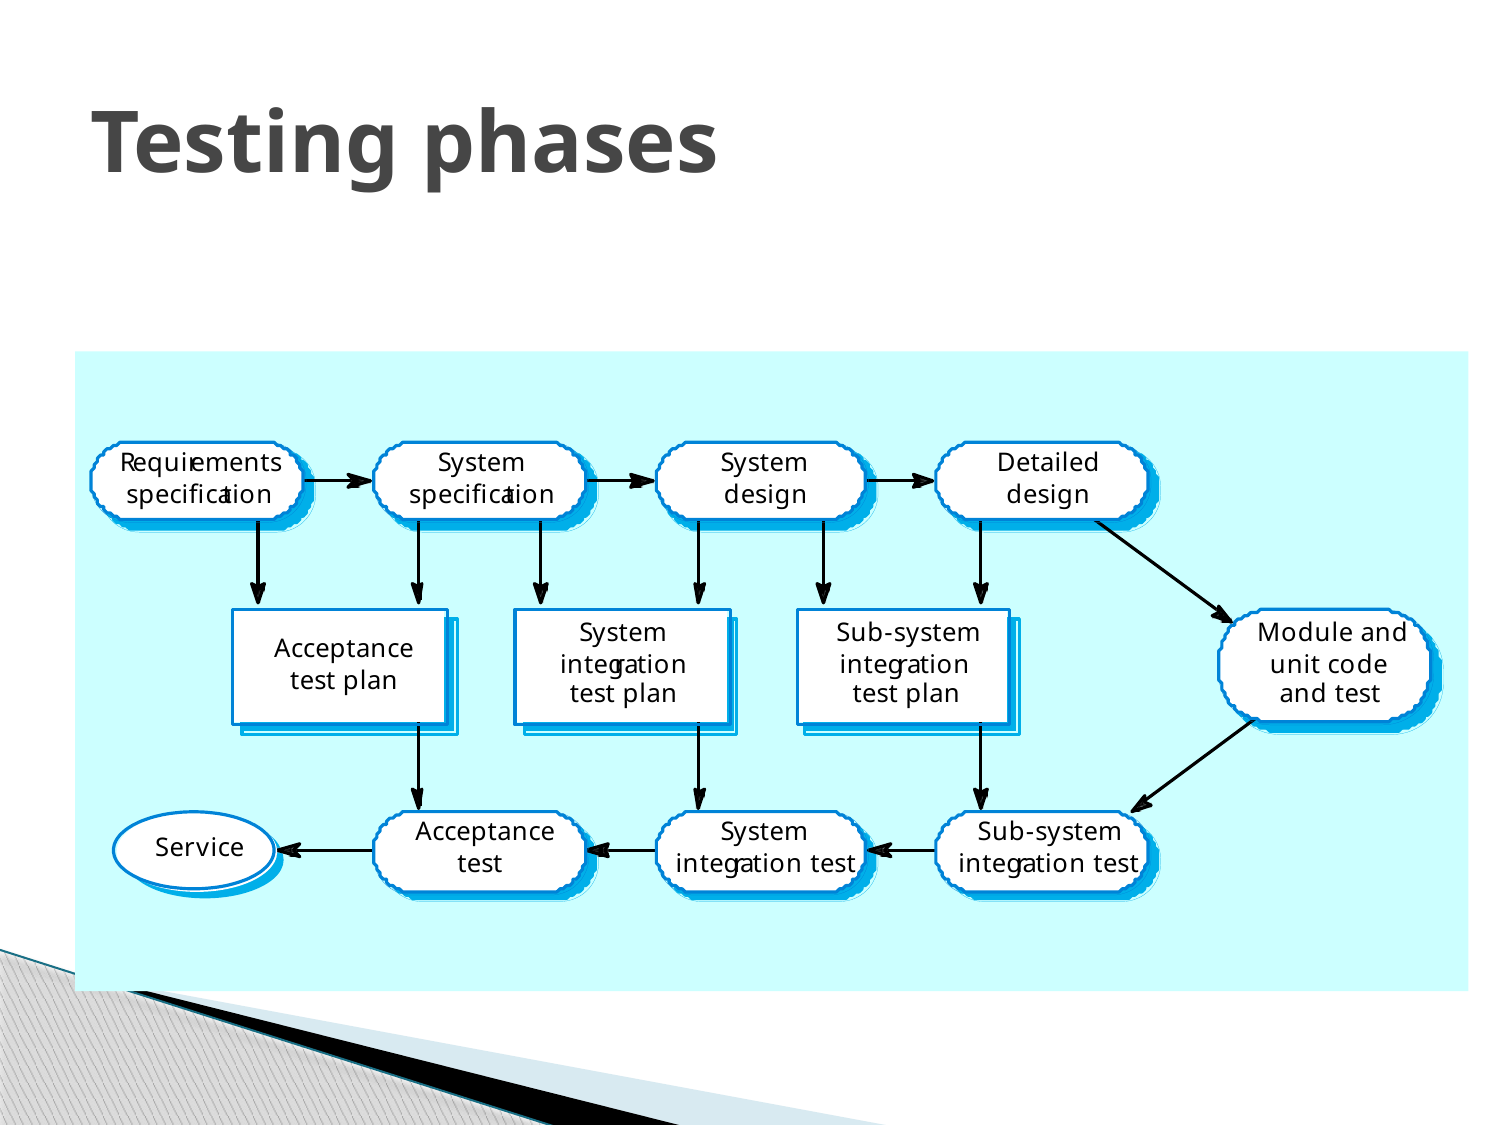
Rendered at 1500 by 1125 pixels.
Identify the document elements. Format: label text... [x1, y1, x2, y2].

text_box [75, 351, 1469, 992]
title Testing phases [75, 45, 1425, 233]
picture [87, 438, 1444, 902]
